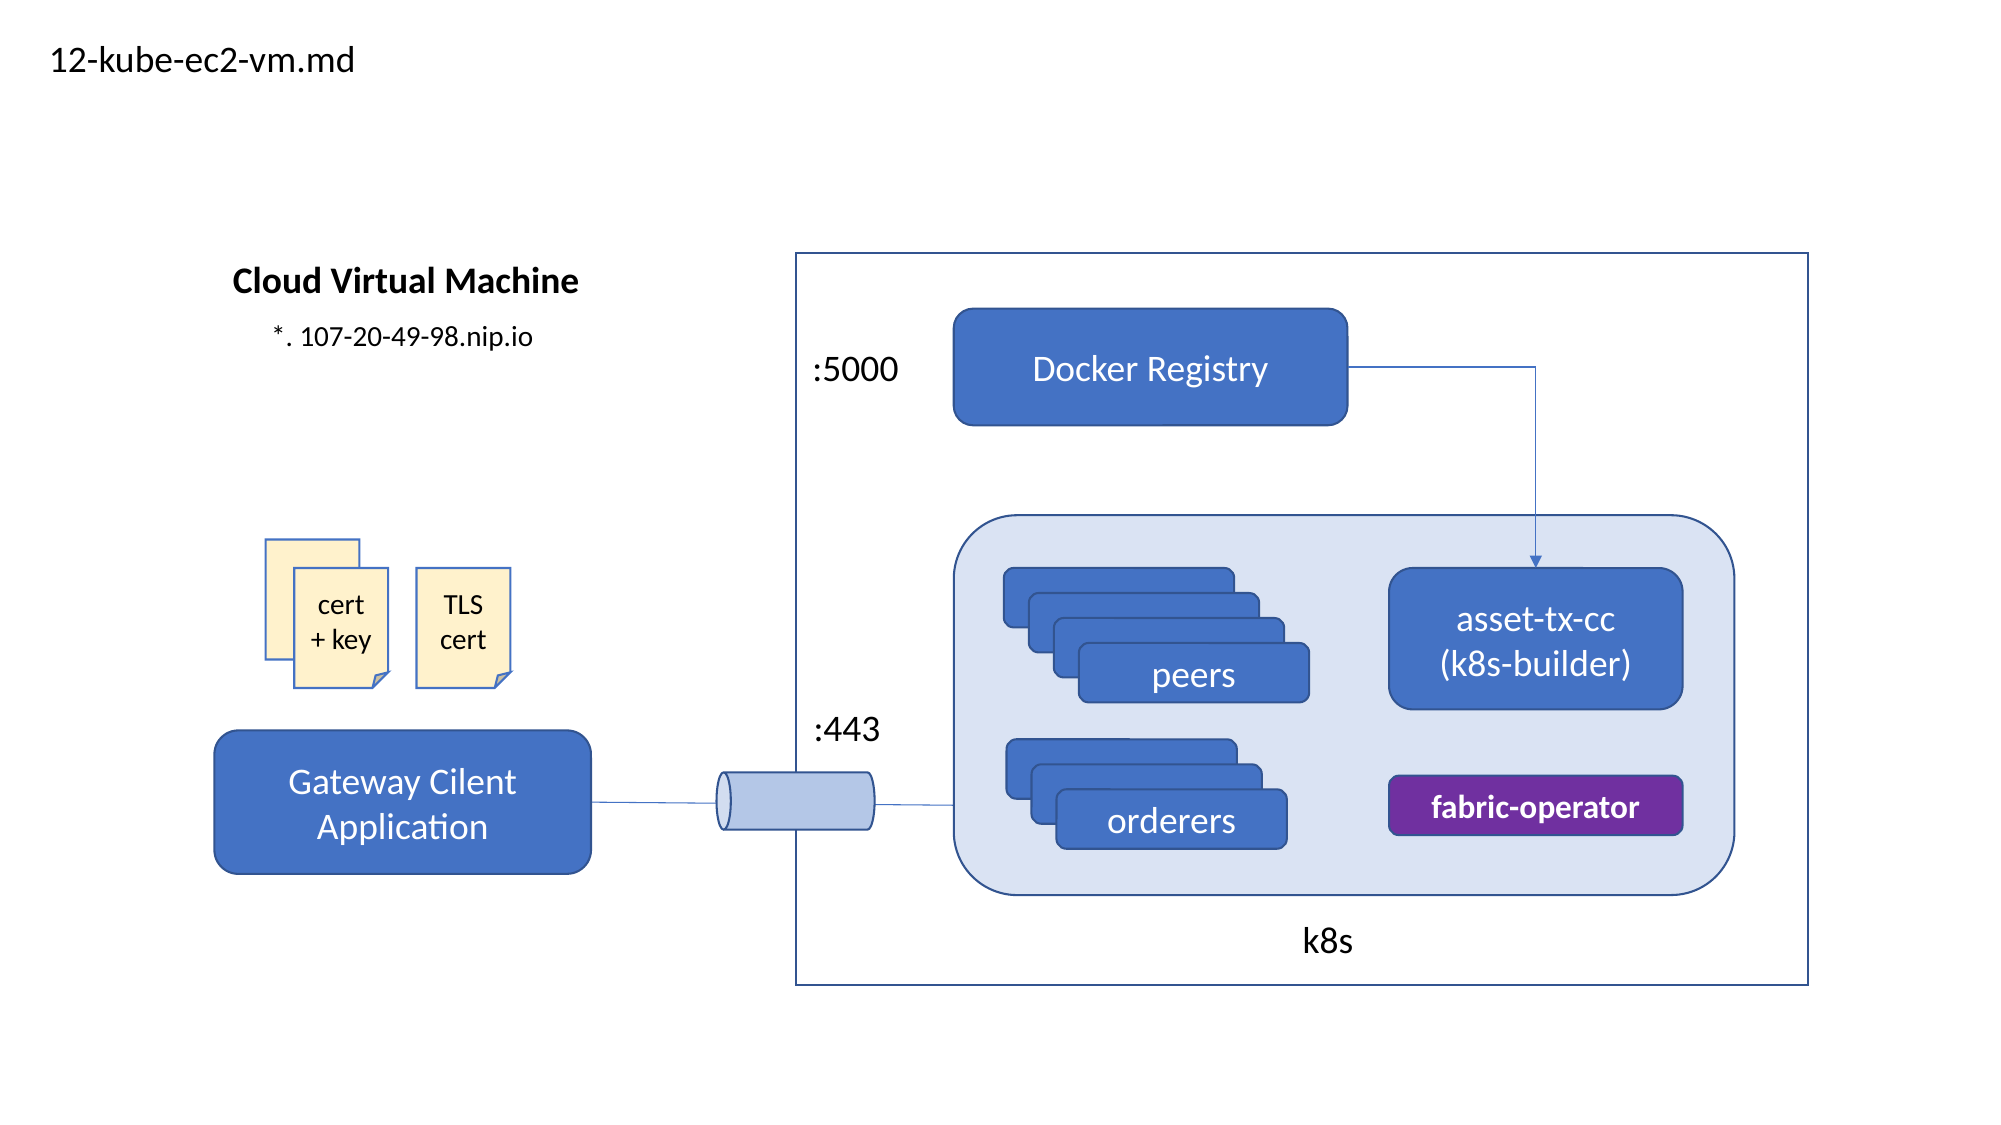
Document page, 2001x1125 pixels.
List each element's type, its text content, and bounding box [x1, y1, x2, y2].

text_box Cloud Virtual Machine [218, 248, 637, 309]
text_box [1347, 366, 1536, 568]
text_box Docker Registry [952, 307, 1349, 427]
text_box *. 107-20-49-98.nip.io [256, 309, 653, 360]
text_box k8s [1287, 908, 1369, 968]
text_box cert + key [293, 566, 392, 690]
text_box fabric-operator [1388, 774, 1684, 837]
text_box peers [1052, 616, 1286, 679]
text_box peers [1002, 566, 1236, 629]
text_box peers [1077, 641, 1311, 704]
text_box [715, 771, 876, 802]
text_box [1030, 763, 1263, 825]
text_box :443 [798, 696, 928, 757]
text_box [715, 806, 876, 831]
text_box orderers [1055, 788, 1288, 850]
text_box 12-kube-ec2-vm.md [34, 27, 371, 88]
text_box :5000 [797, 336, 914, 397]
text_box [264, 538, 361, 661]
text_box [1005, 738, 1238, 800]
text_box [590, 802, 971, 806]
text_box peers [1027, 591, 1261, 654]
text_box Gateway Cilent Application [213, 729, 593, 875]
text_box [952, 514, 1736, 897]
text_box [795, 252, 1809, 986]
text_box TLS cert [415, 566, 514, 690]
text_box asset-tx-cc (k8s-builder) [1388, 566, 1684, 711]
